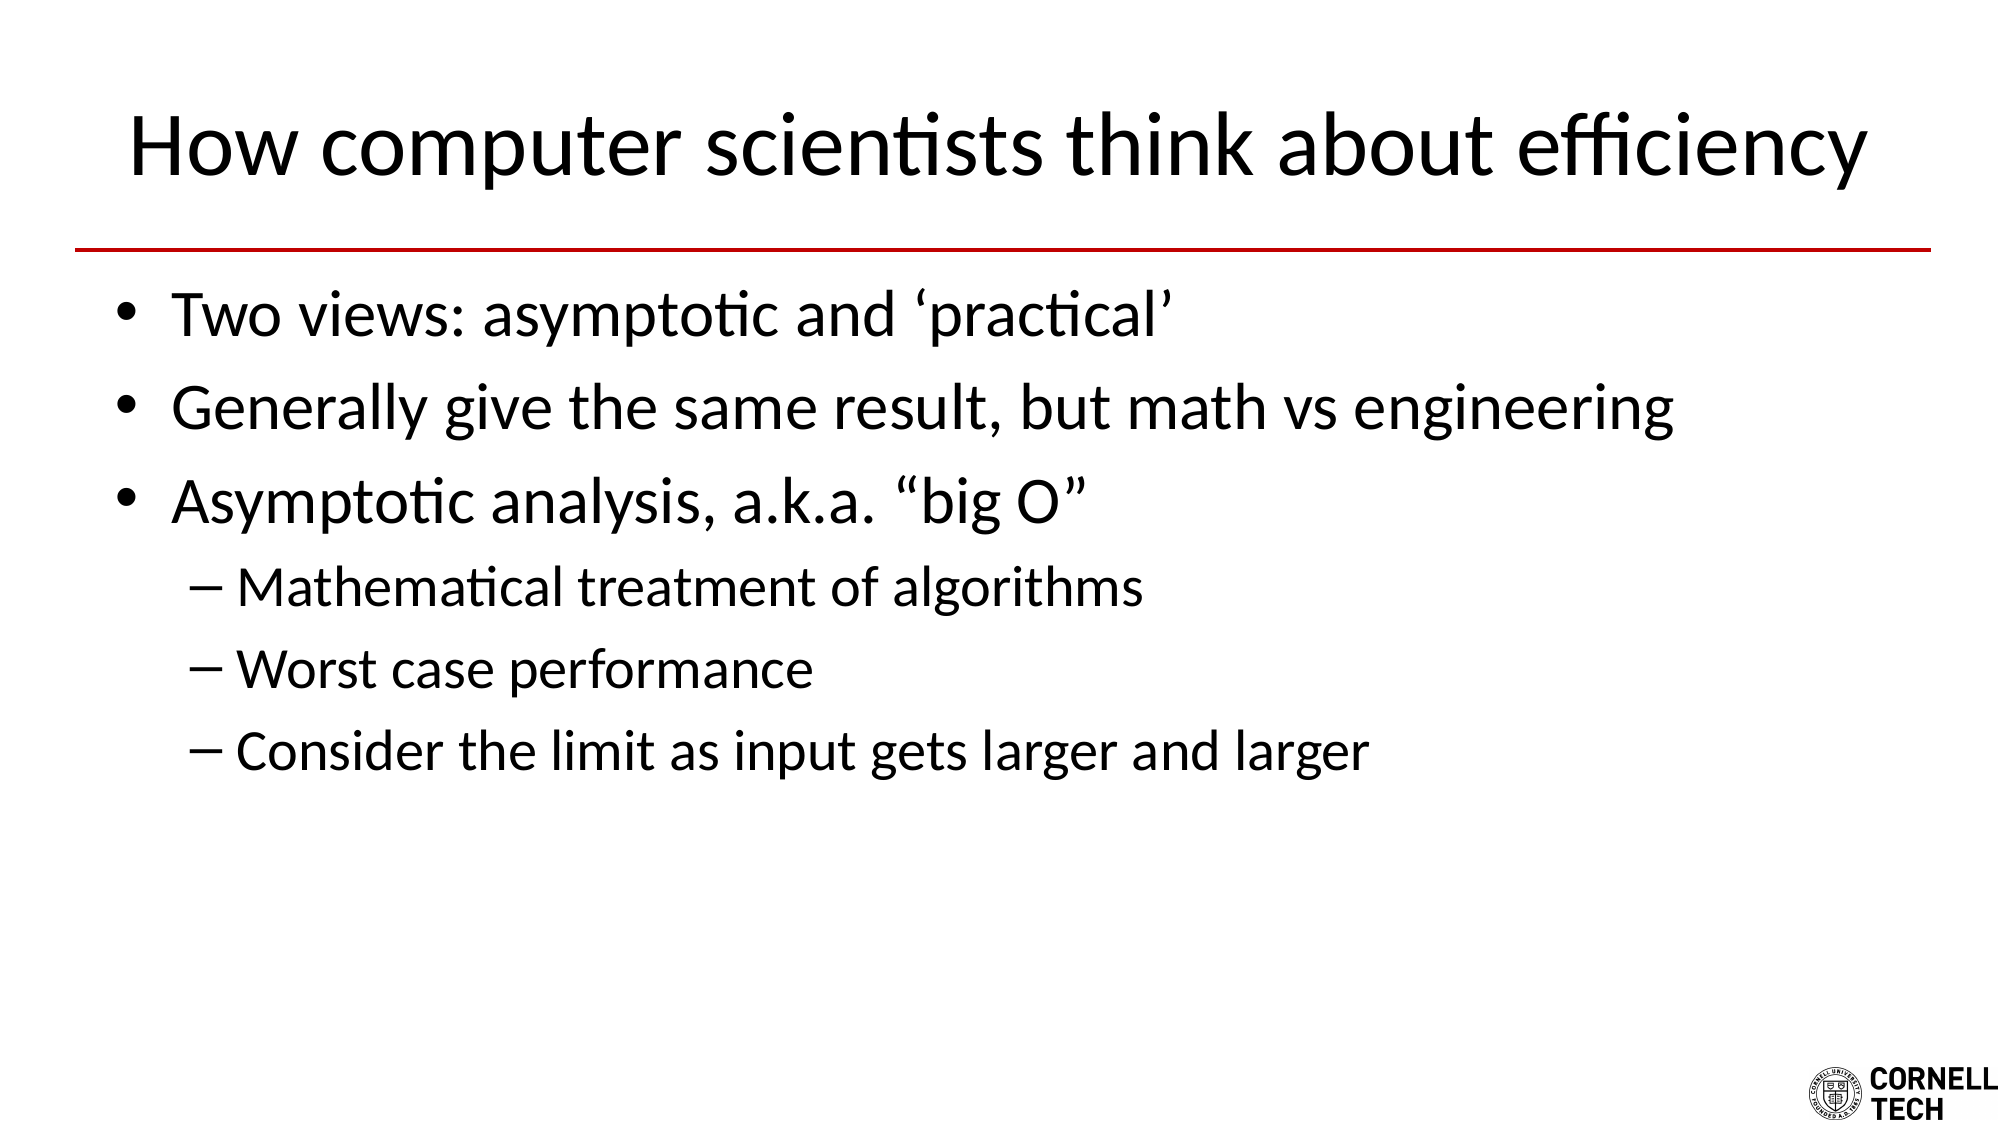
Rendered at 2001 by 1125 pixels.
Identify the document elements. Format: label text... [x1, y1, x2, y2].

list Two views: asymptotic and ‘practical’ Generally give the same result, but math vs engineering Asymptotic analysis, a.k.a. “big O” Mathematical treatment of algorithms Worst case performance Consider the limit as input gets larger and larger [99, 262, 1900, 1005]
title How computer scientists think about efficiency [99, 45, 1900, 233]
picture [1809, 1067, 1998, 1120]
